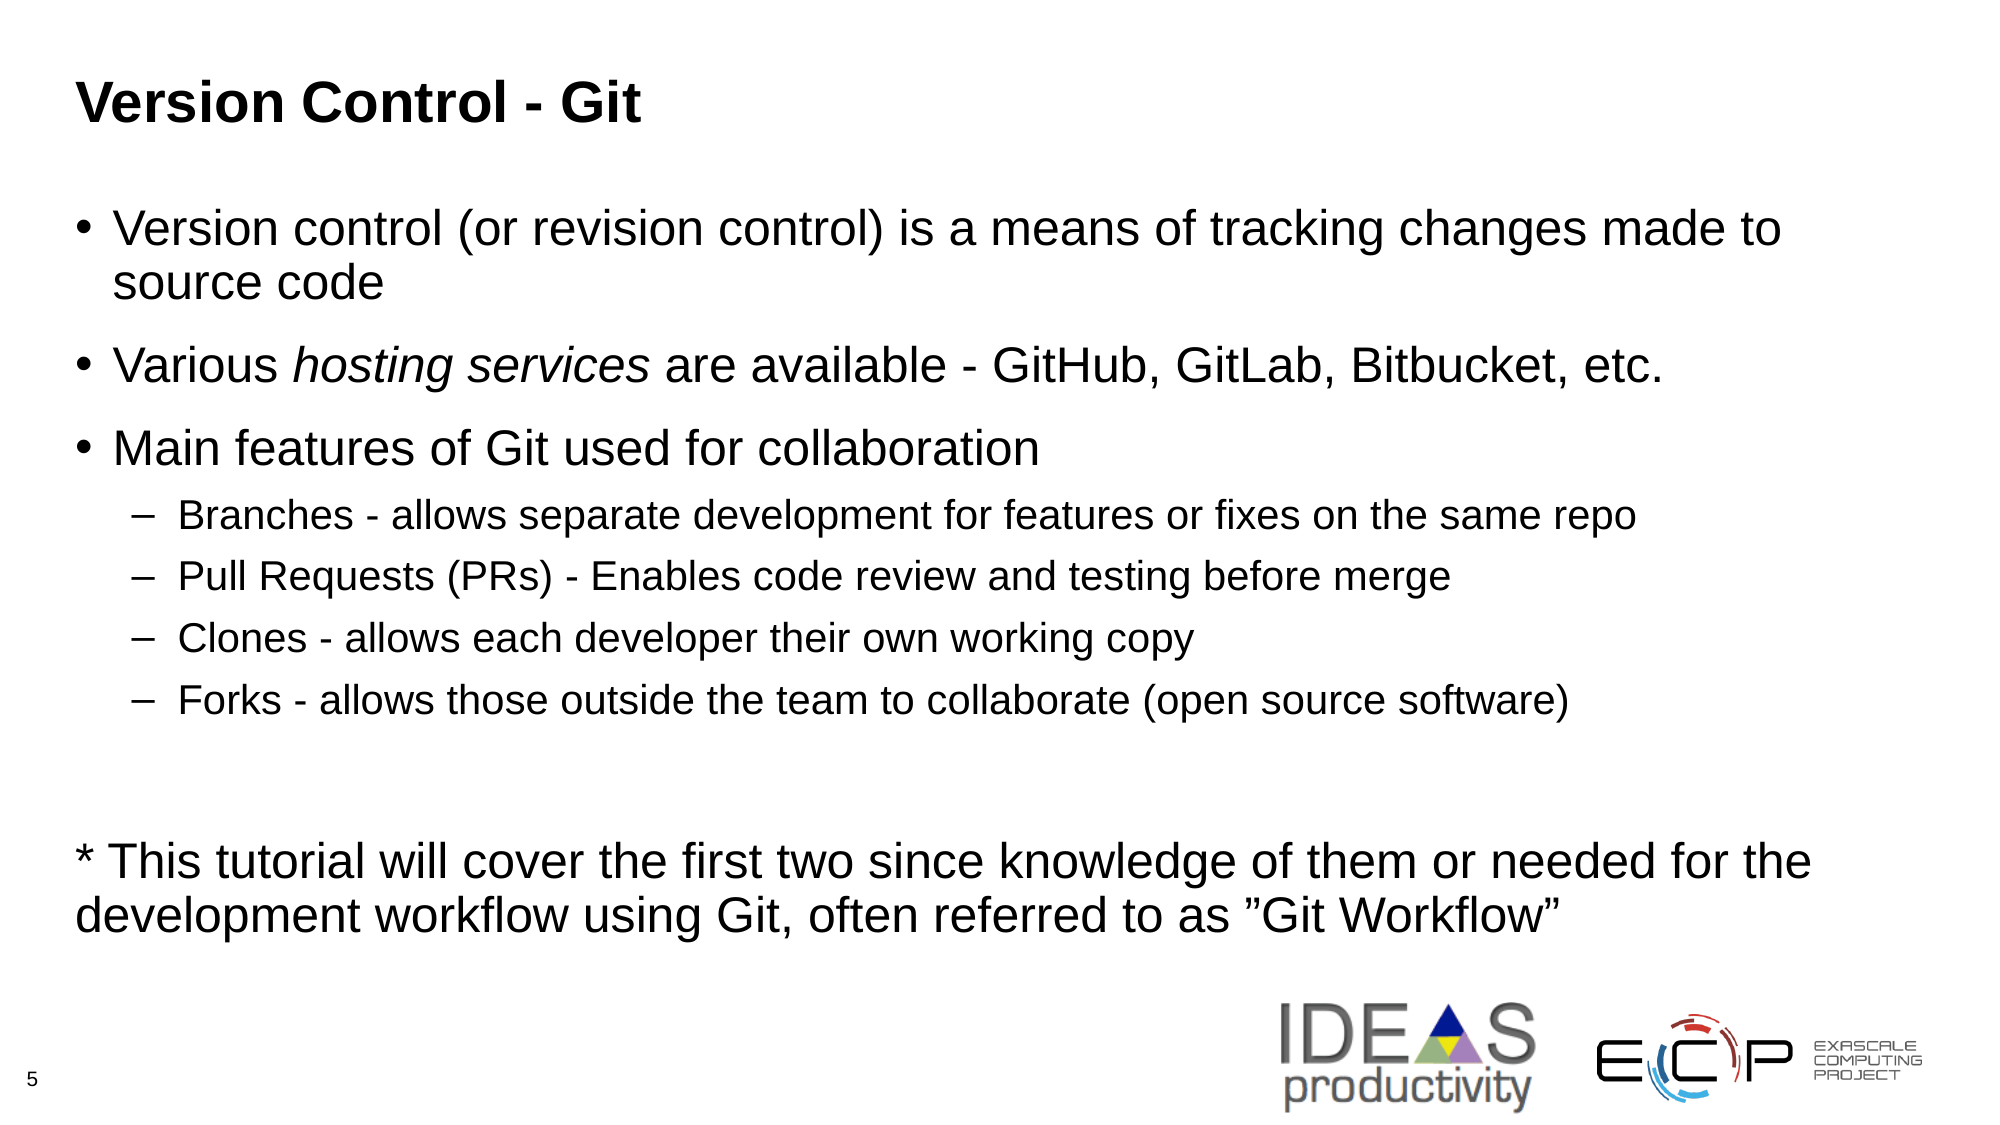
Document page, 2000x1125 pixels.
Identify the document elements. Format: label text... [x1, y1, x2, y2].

picture [1280, 1002, 1537, 1114]
title Version Control - Git [59, 67, 1926, 194]
list Version control (or revision control) is a means of tracking changes made to source code Various hosting services are available - GitHub, GitLab, Bitbucket, etc. Main features of Git used for collaboration Branches - allows separate development for features or fixes on the same repo Pull Requests (PRs) - Enables code review and testing before merge Clones - allows each developer their own working copy Forks - allows those outside the team to collaborate (open source software) * This tutorial will cover the first two since knowledge of them or needed for the development workflow using Git, often referred to as ”Git Workflow” [59, 194, 1926, 901]
picture [1597, 1014, 1922, 1103]
